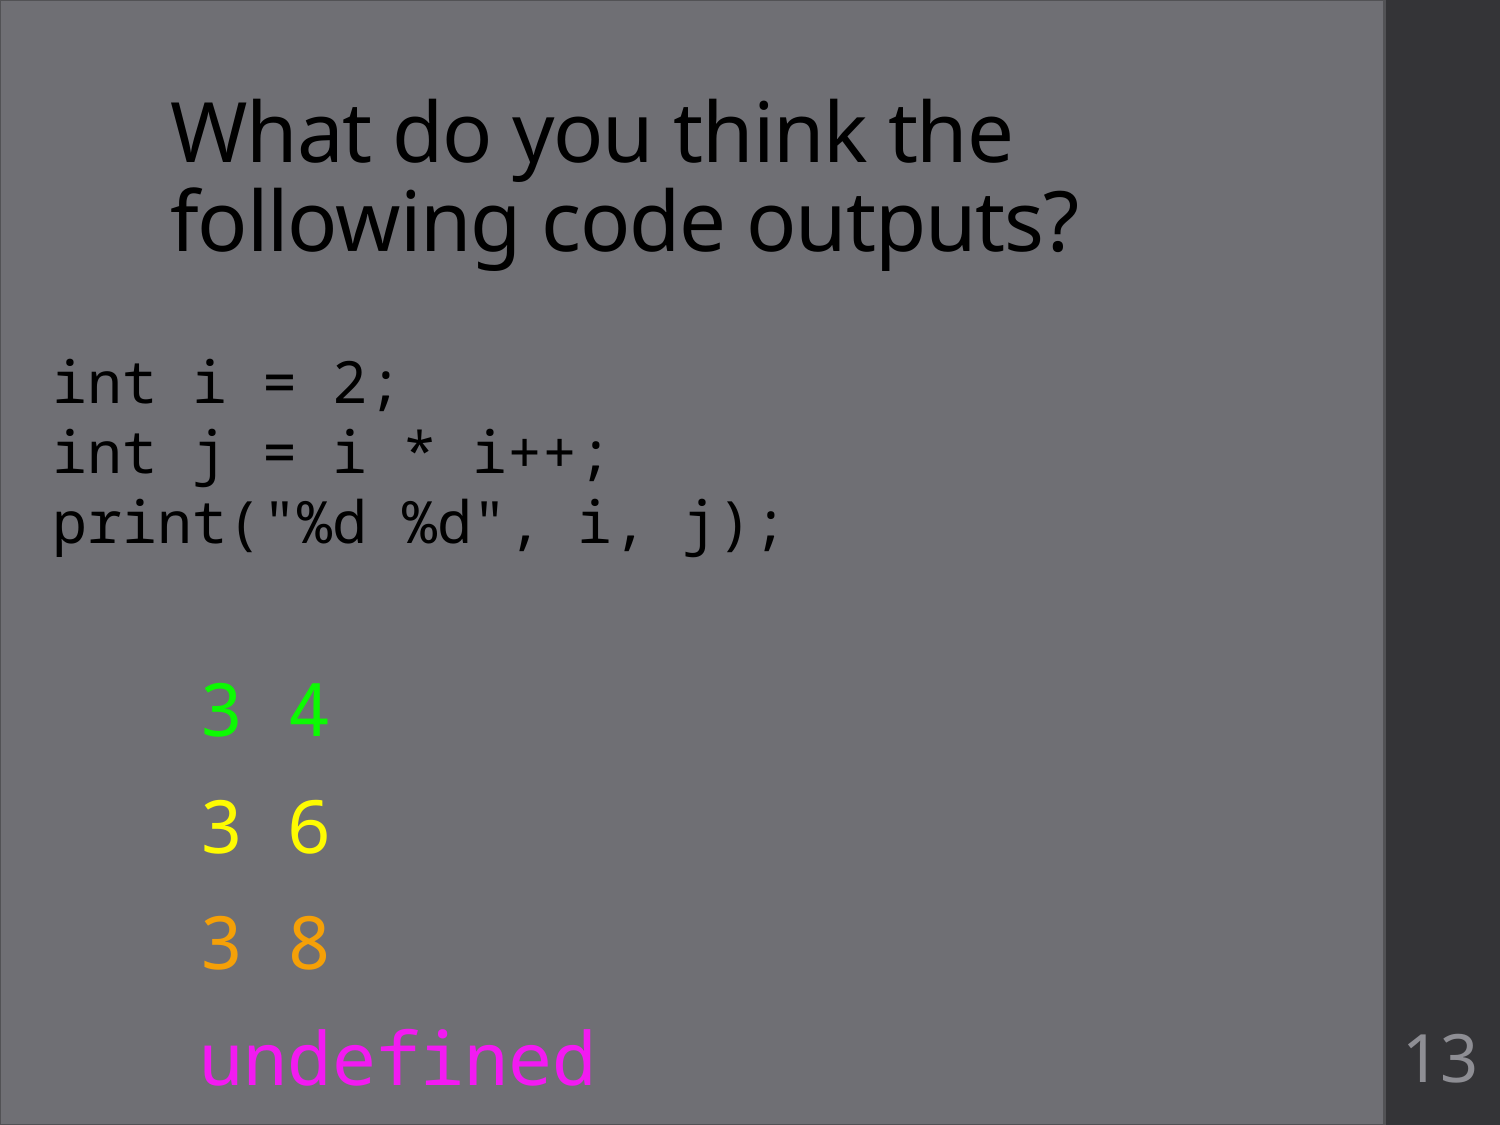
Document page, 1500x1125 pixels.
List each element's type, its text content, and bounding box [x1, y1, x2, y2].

text_box [0, 0, 1386, 1125]
list 3 4 3 6 3 8 undefined [155, 662, 1213, 1115]
slide_number 13 [1384, 1012, 1498, 1110]
title What do you think the following code outputs? [155, 60, 1348, 278]
text_box int i = 2; int j = i * i++; print("%d %d", i, j); [37, 337, 1291, 563]
